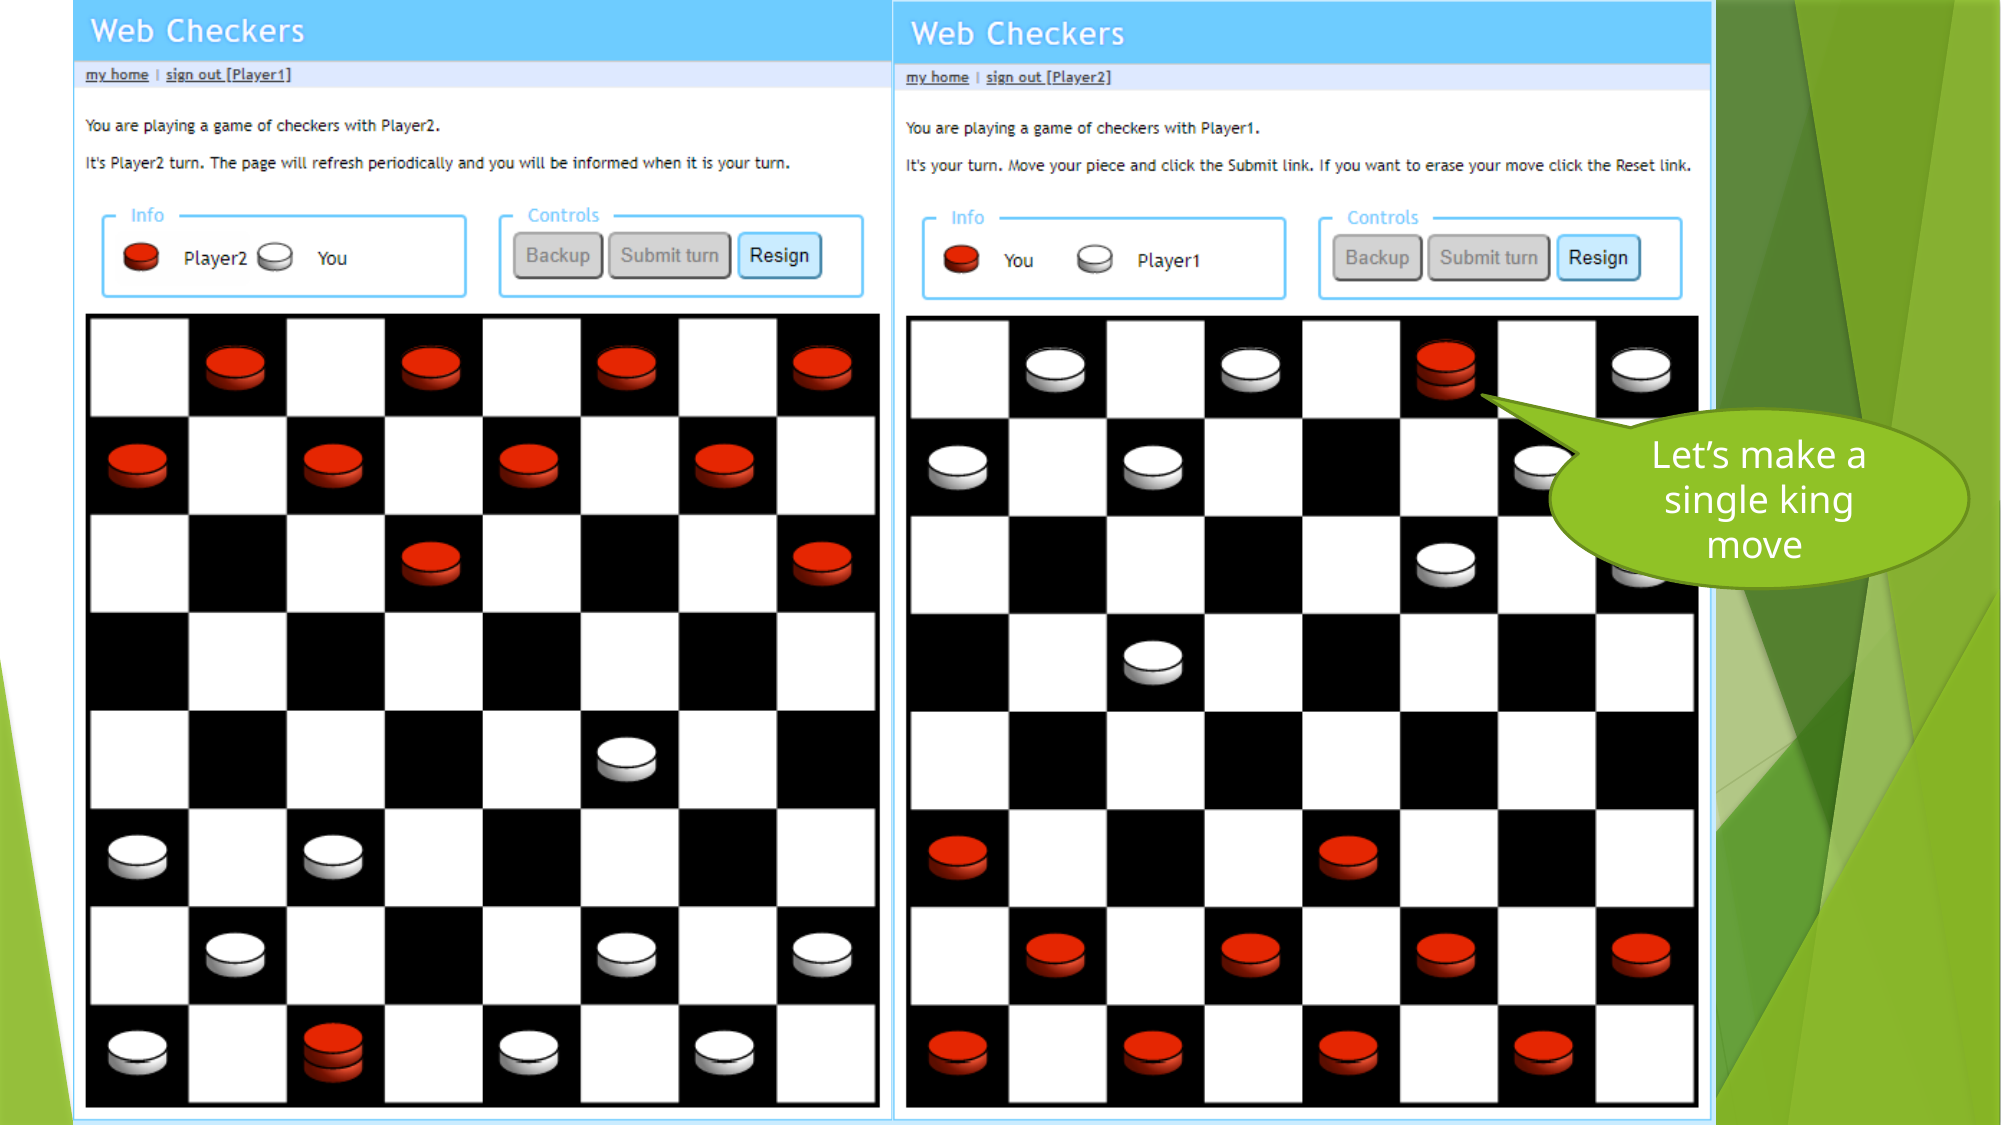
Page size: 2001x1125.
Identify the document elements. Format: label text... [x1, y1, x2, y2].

picture [73, 0, 1717, 1125]
text_box Let’s make a single king move [1720, 407, 1971, 591]
